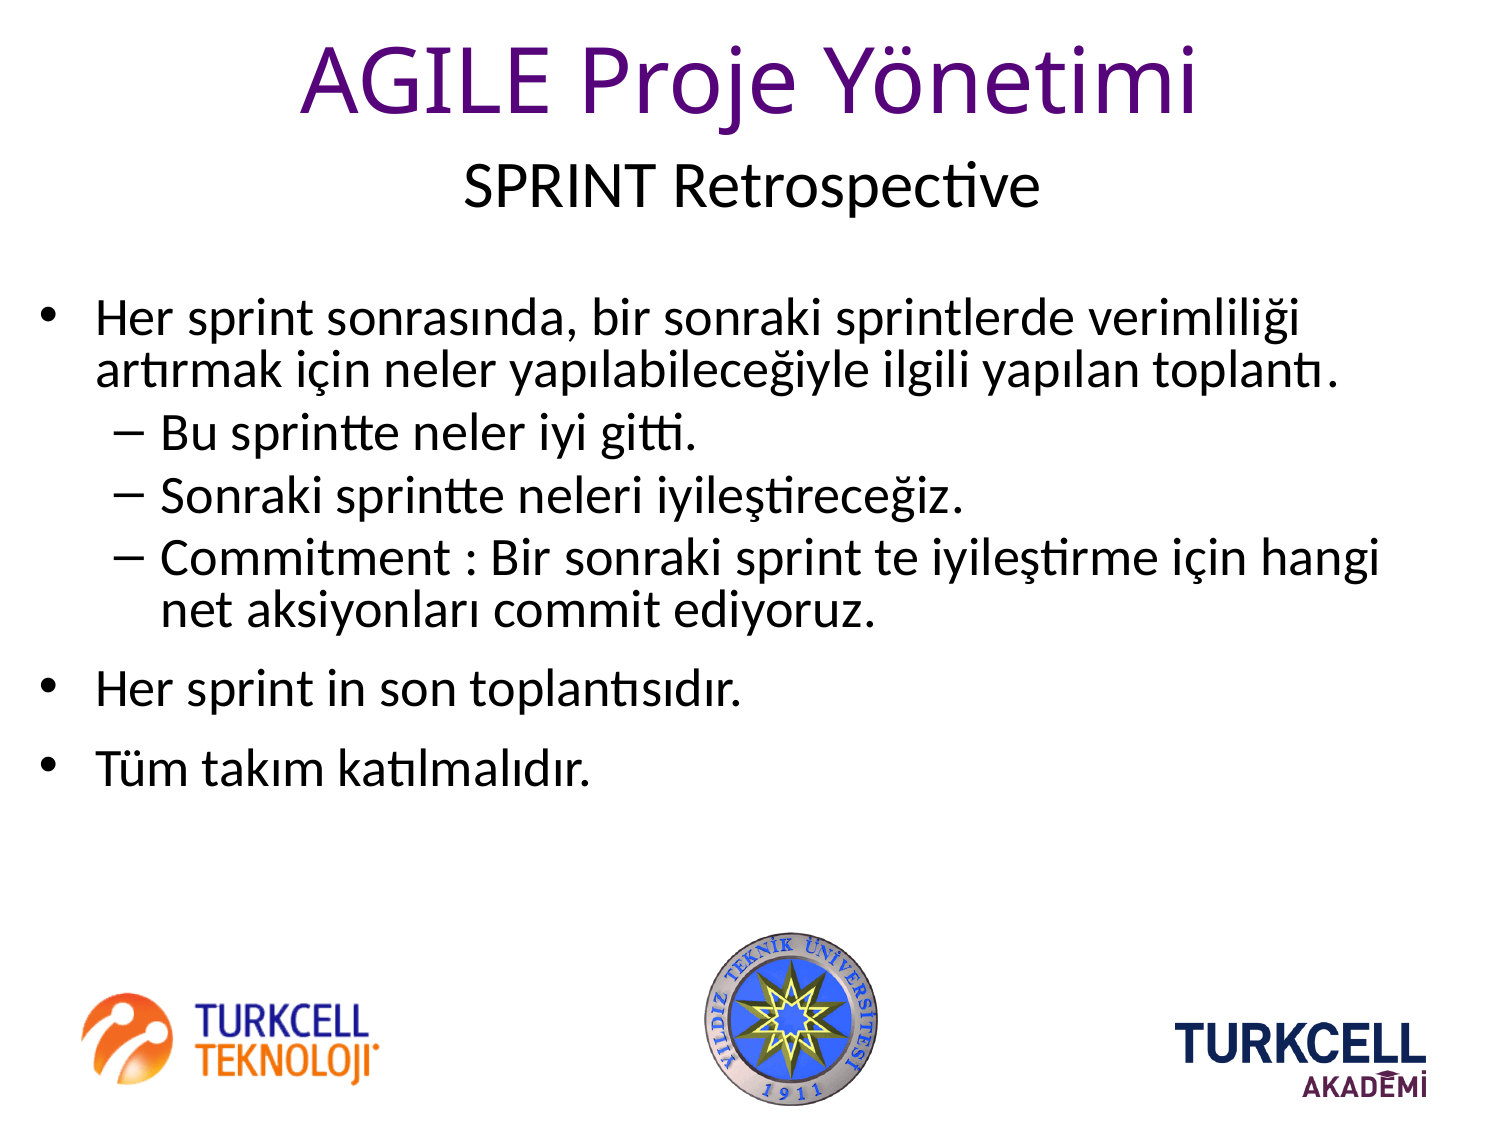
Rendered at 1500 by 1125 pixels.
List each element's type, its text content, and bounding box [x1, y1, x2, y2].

picture [76, 990, 385, 1092]
picture [703, 931, 879, 1107]
text_box SPRINT Retrospective Her sprint sonrasında, bir sonraki sprintlerde verimliliği artırmak için neler yapılabileceğiyle ilgili yapılan toplantı. Bu sprintte neler iyi gitti. Sonraki sprintte neleri iyileştireceğiz. Commitment : Bir sonraki sprint te iyileştirme için hangi net aksiyonları commit ediyoruz. Her sprint in son toplantısıdır. Tüm takım katılmalıdır. [0, 148, 1483, 1037]
title AGILE Proje Yönetimi [75, 0, 1426, 148]
picture [1174, 1021, 1427, 1097]
